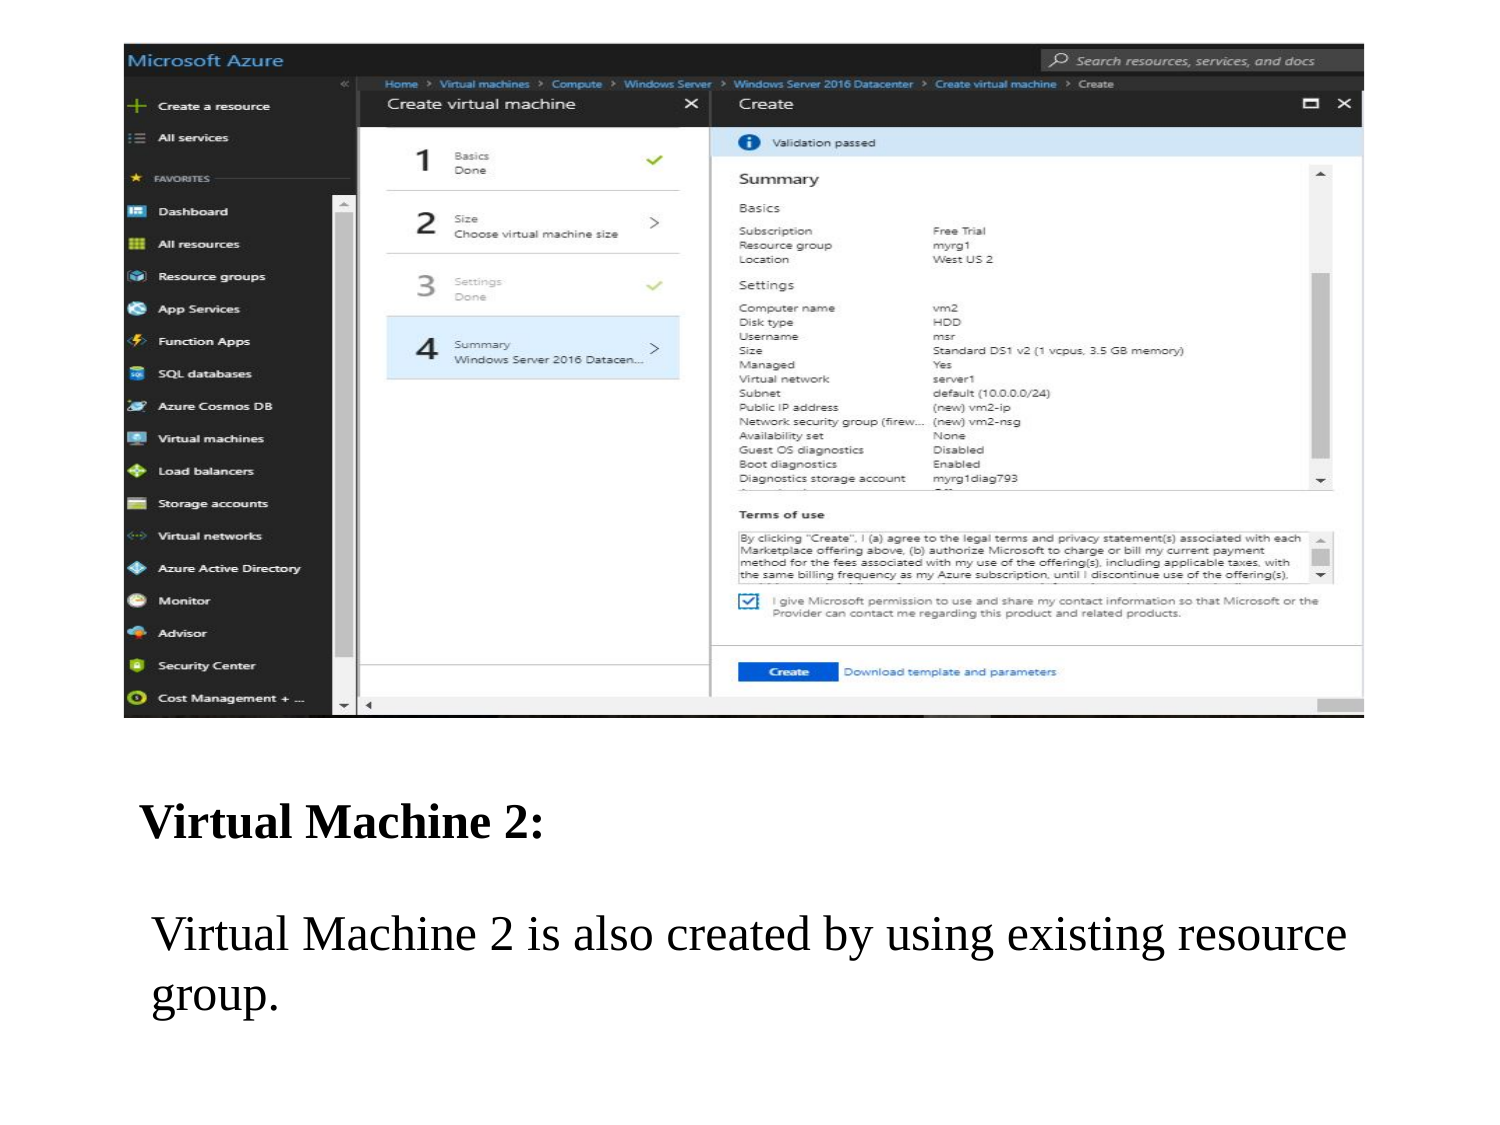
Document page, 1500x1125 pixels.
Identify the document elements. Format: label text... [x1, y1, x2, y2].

title Virtual Machine 2: [123, 763, 1024, 857]
list Virtual Machine 2 is also created by using existing resource group. [135, 893, 1376, 1026]
picture [123, 42, 1365, 718]
